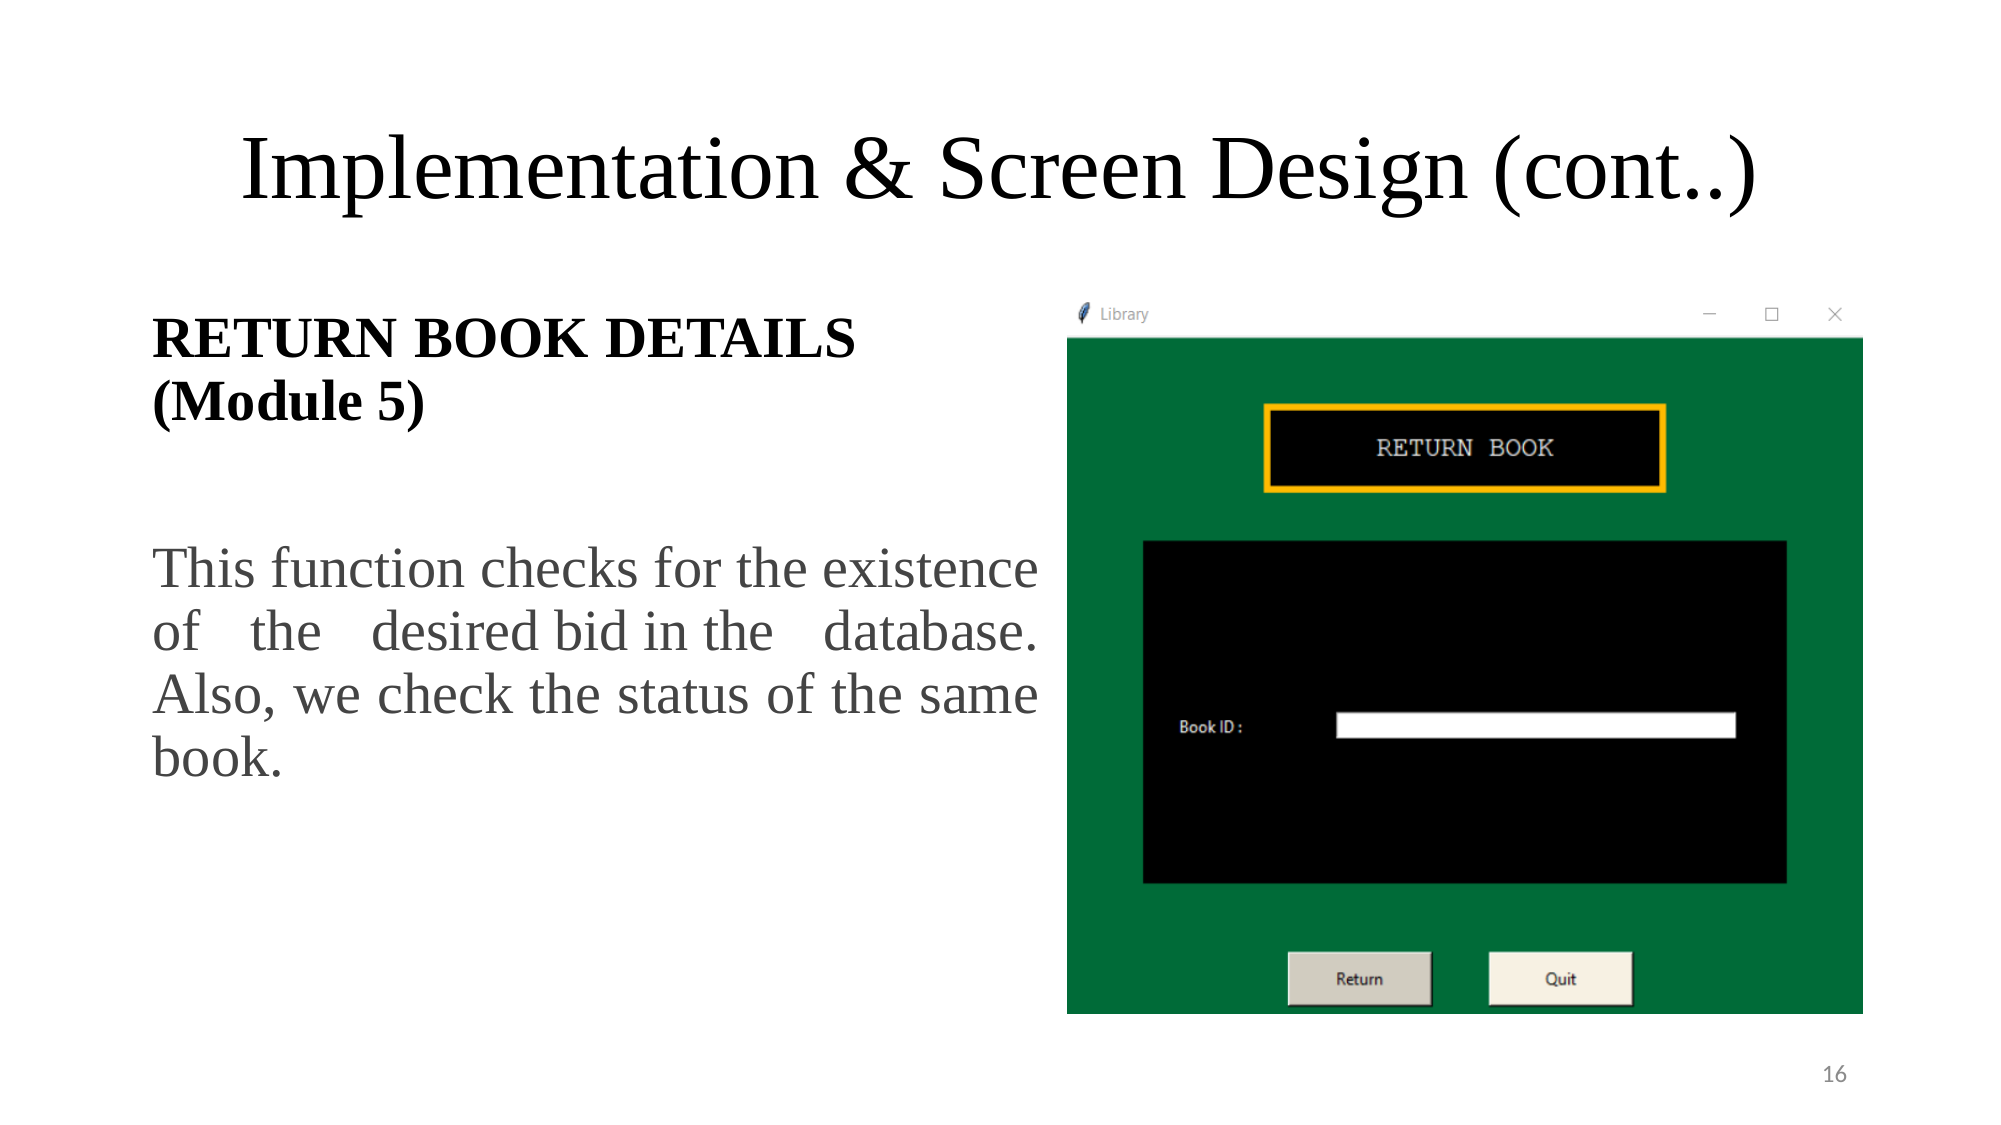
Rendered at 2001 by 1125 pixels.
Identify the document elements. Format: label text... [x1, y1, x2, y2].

picture [1067, 299, 1863, 1014]
list RETURN BOOK DETAILS (Module 5) This function checks for the existence of the desired bid in the database. Also, we check the status of the same book. [137, 299, 1055, 1014]
title Implementation & Screen Design (cont..) [137, 59, 1863, 278]
slide_number 16 [1412, 1042, 1863, 1103]
